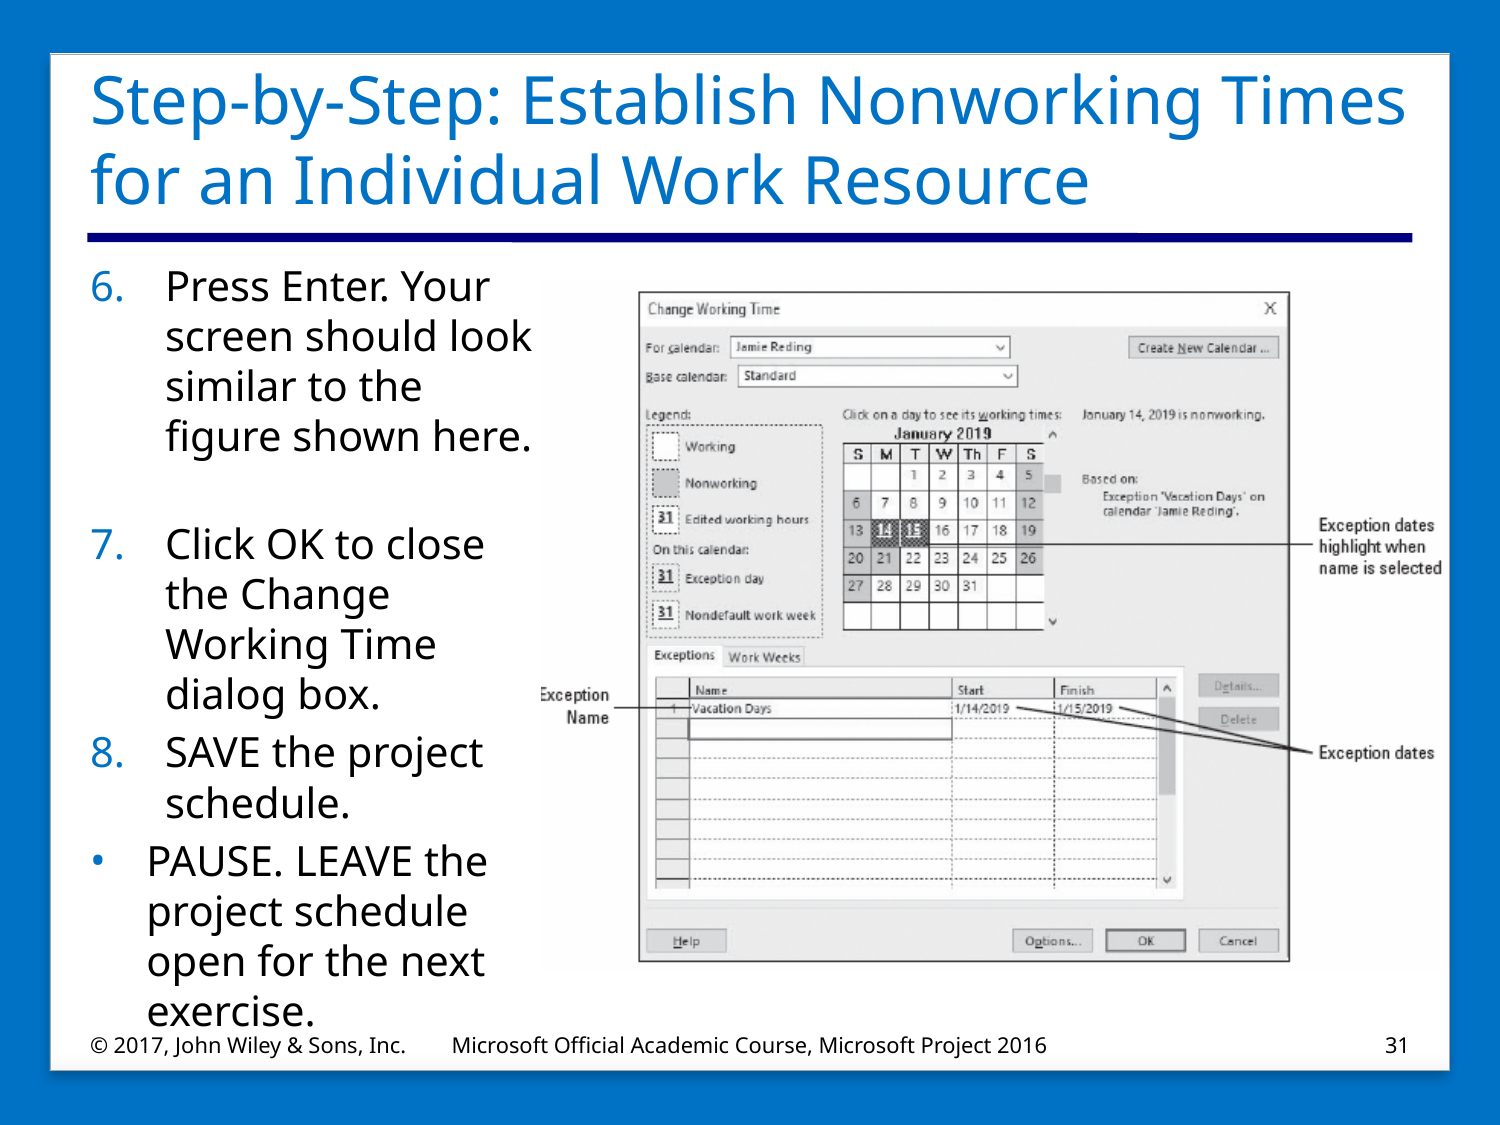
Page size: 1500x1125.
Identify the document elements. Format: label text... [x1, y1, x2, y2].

slide_number © 2017, John Wiley & Sons, Inc. [74, 1024, 426, 1103]
slide_number 31 [1074, 1024, 1426, 1103]
list Press Enter. Your screen should look similar to the figure shown here. Click OK to close the Change Working Time dialog box. SAVE the project schedule. PAUSE. LEAVE the project schedule open for the next exercise. [75, 251, 550, 1002]
title Step-by-Step: Establish Nonworking Times for an Individual Work Resource [74, 74, 1426, 226]
picture [541, 281, 1449, 970]
footer Microsoft Official Academic Course, Microsoft Project 2016 [431, 1024, 1069, 1103]
